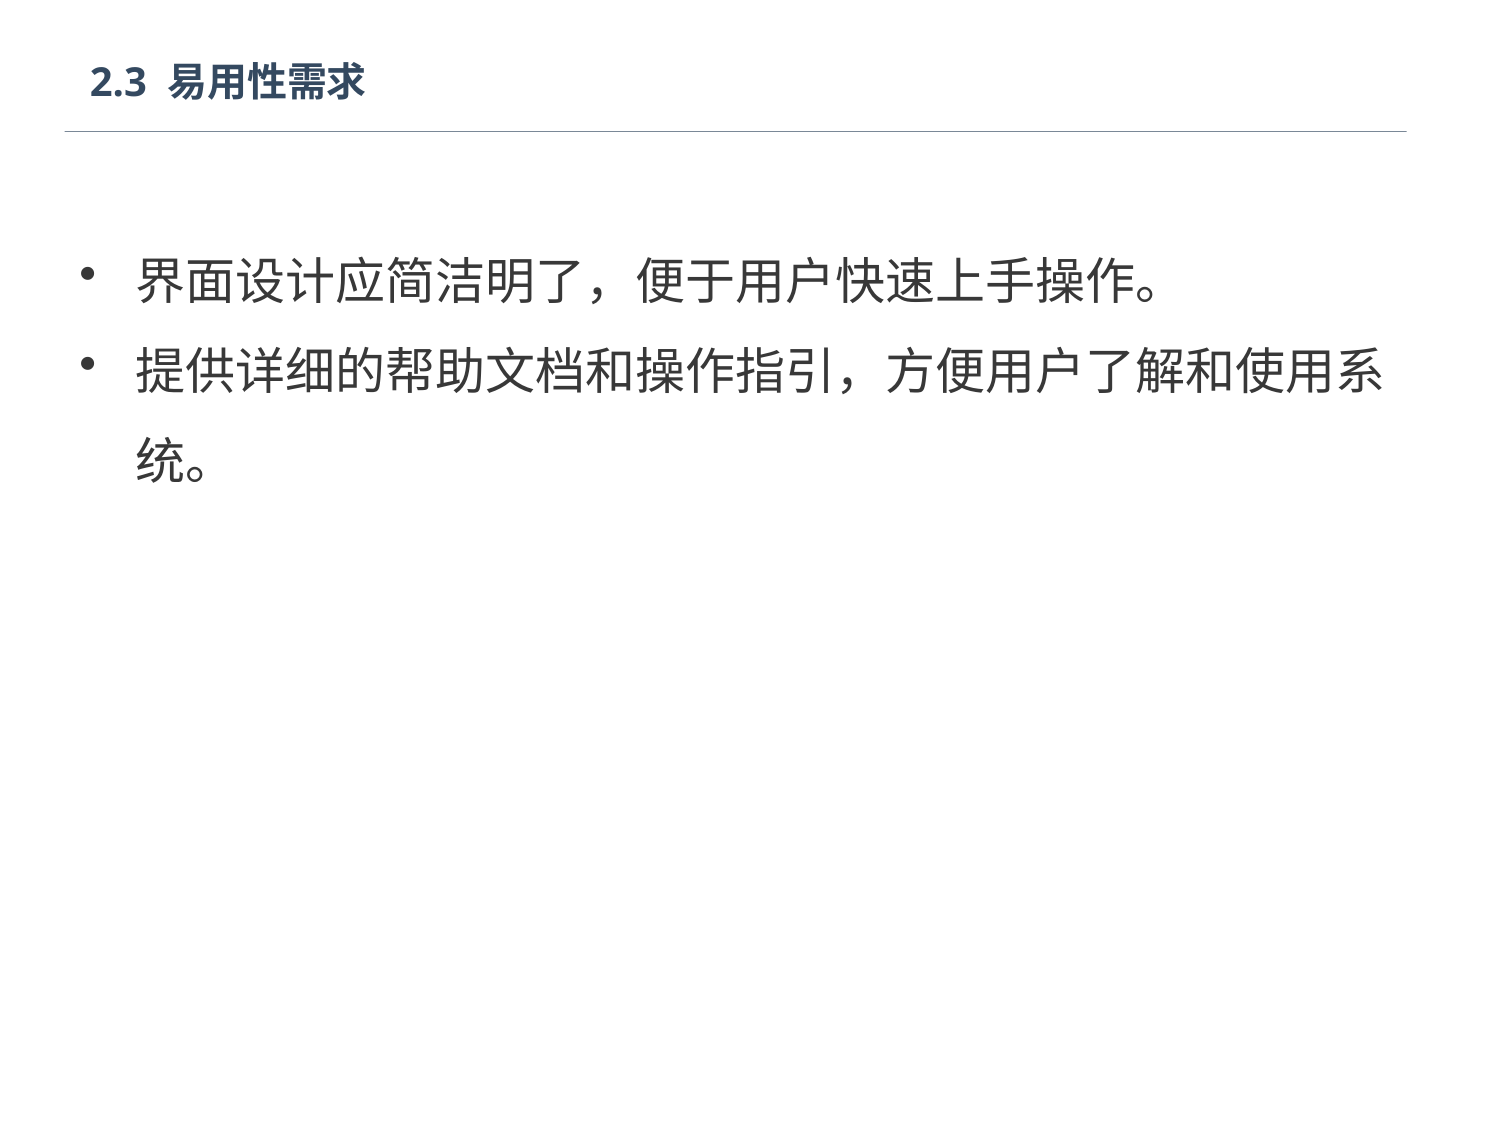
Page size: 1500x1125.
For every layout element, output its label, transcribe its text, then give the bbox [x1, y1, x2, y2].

text_box 界面设计应简洁明了，便于用户快速上手操作。 提供详细的帮助文档和操作指引，方便用户了解和使用系统。 [64, 212, 1441, 488]
text_box 2.3 易用性需求 [64, 30, 1407, 132]
